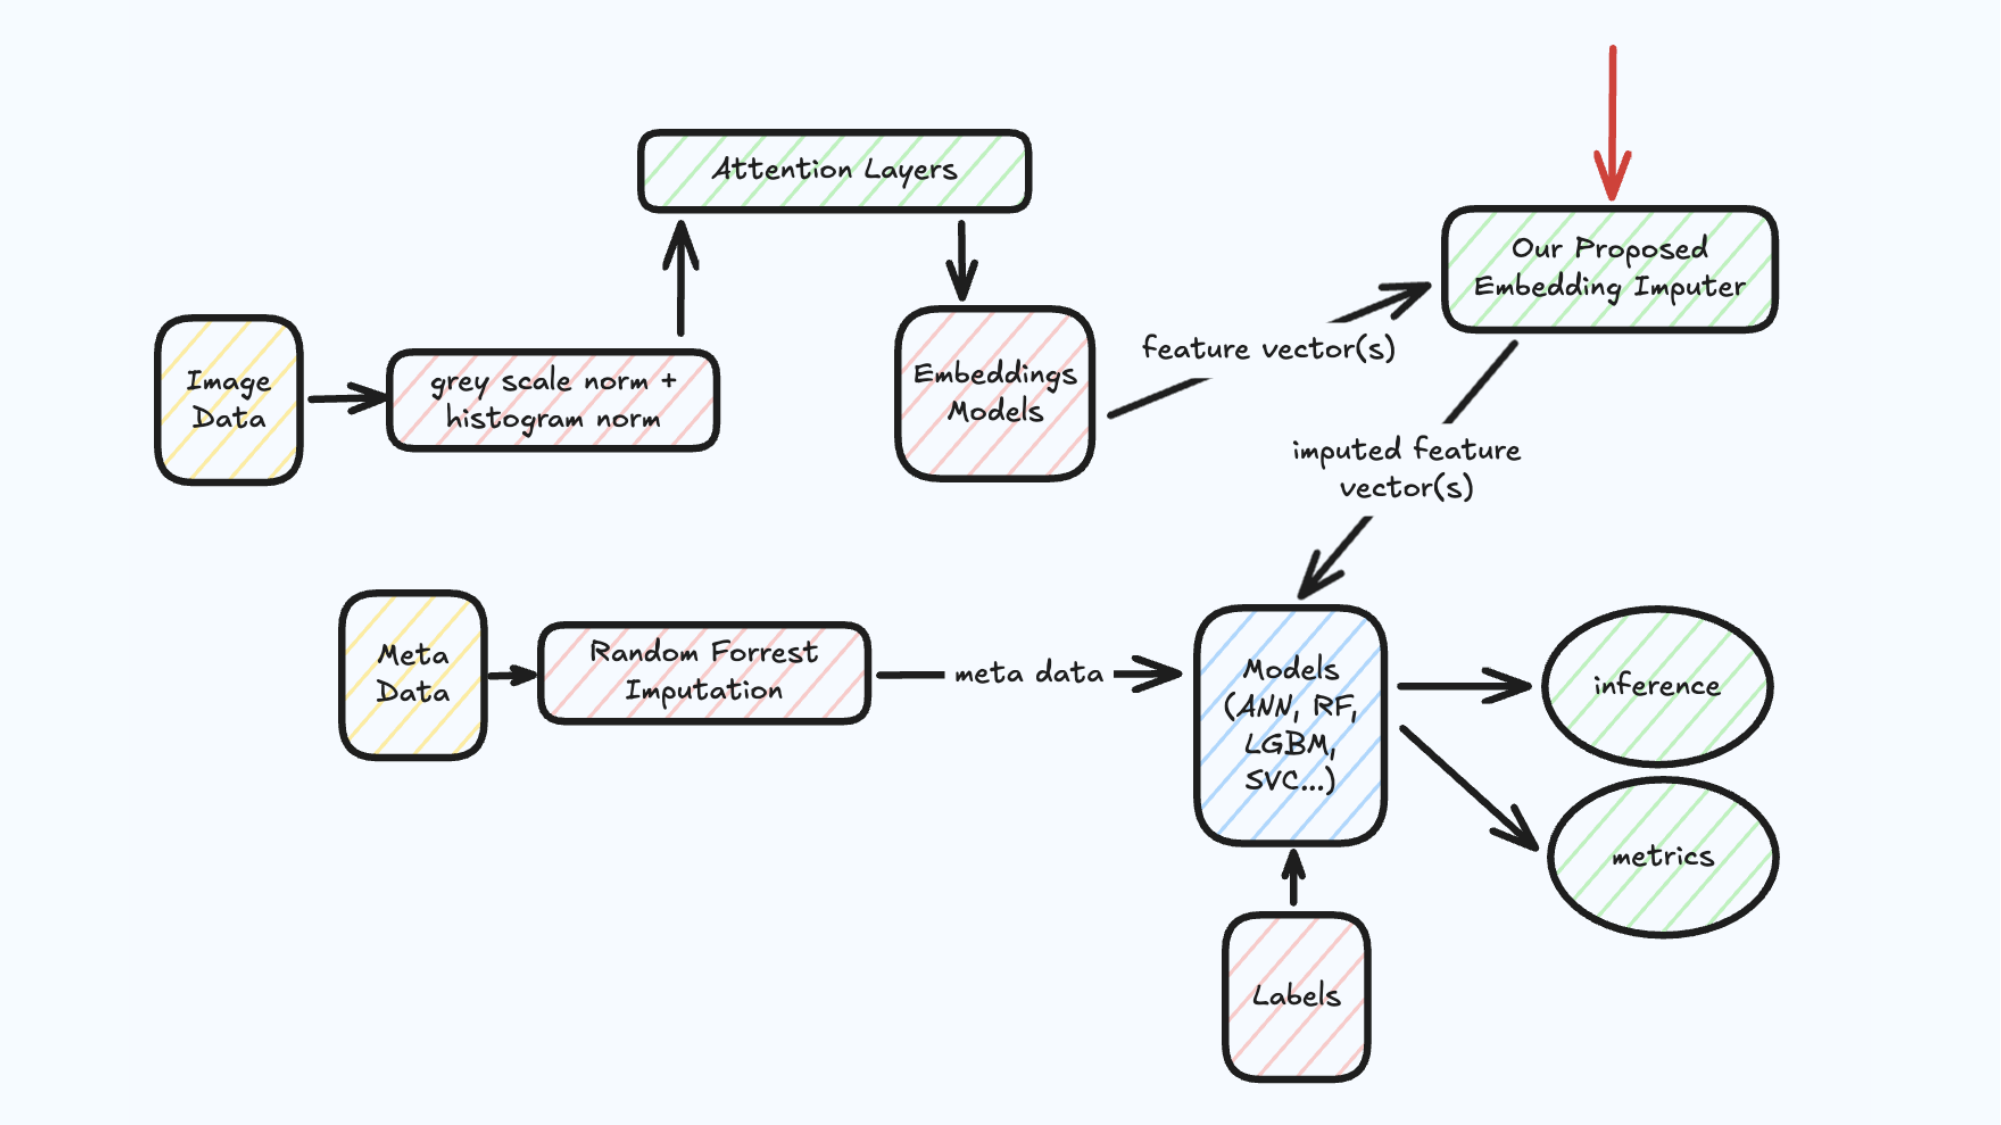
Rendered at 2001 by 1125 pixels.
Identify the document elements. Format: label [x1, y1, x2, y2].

picture [129, 0, 1871, 1125]
